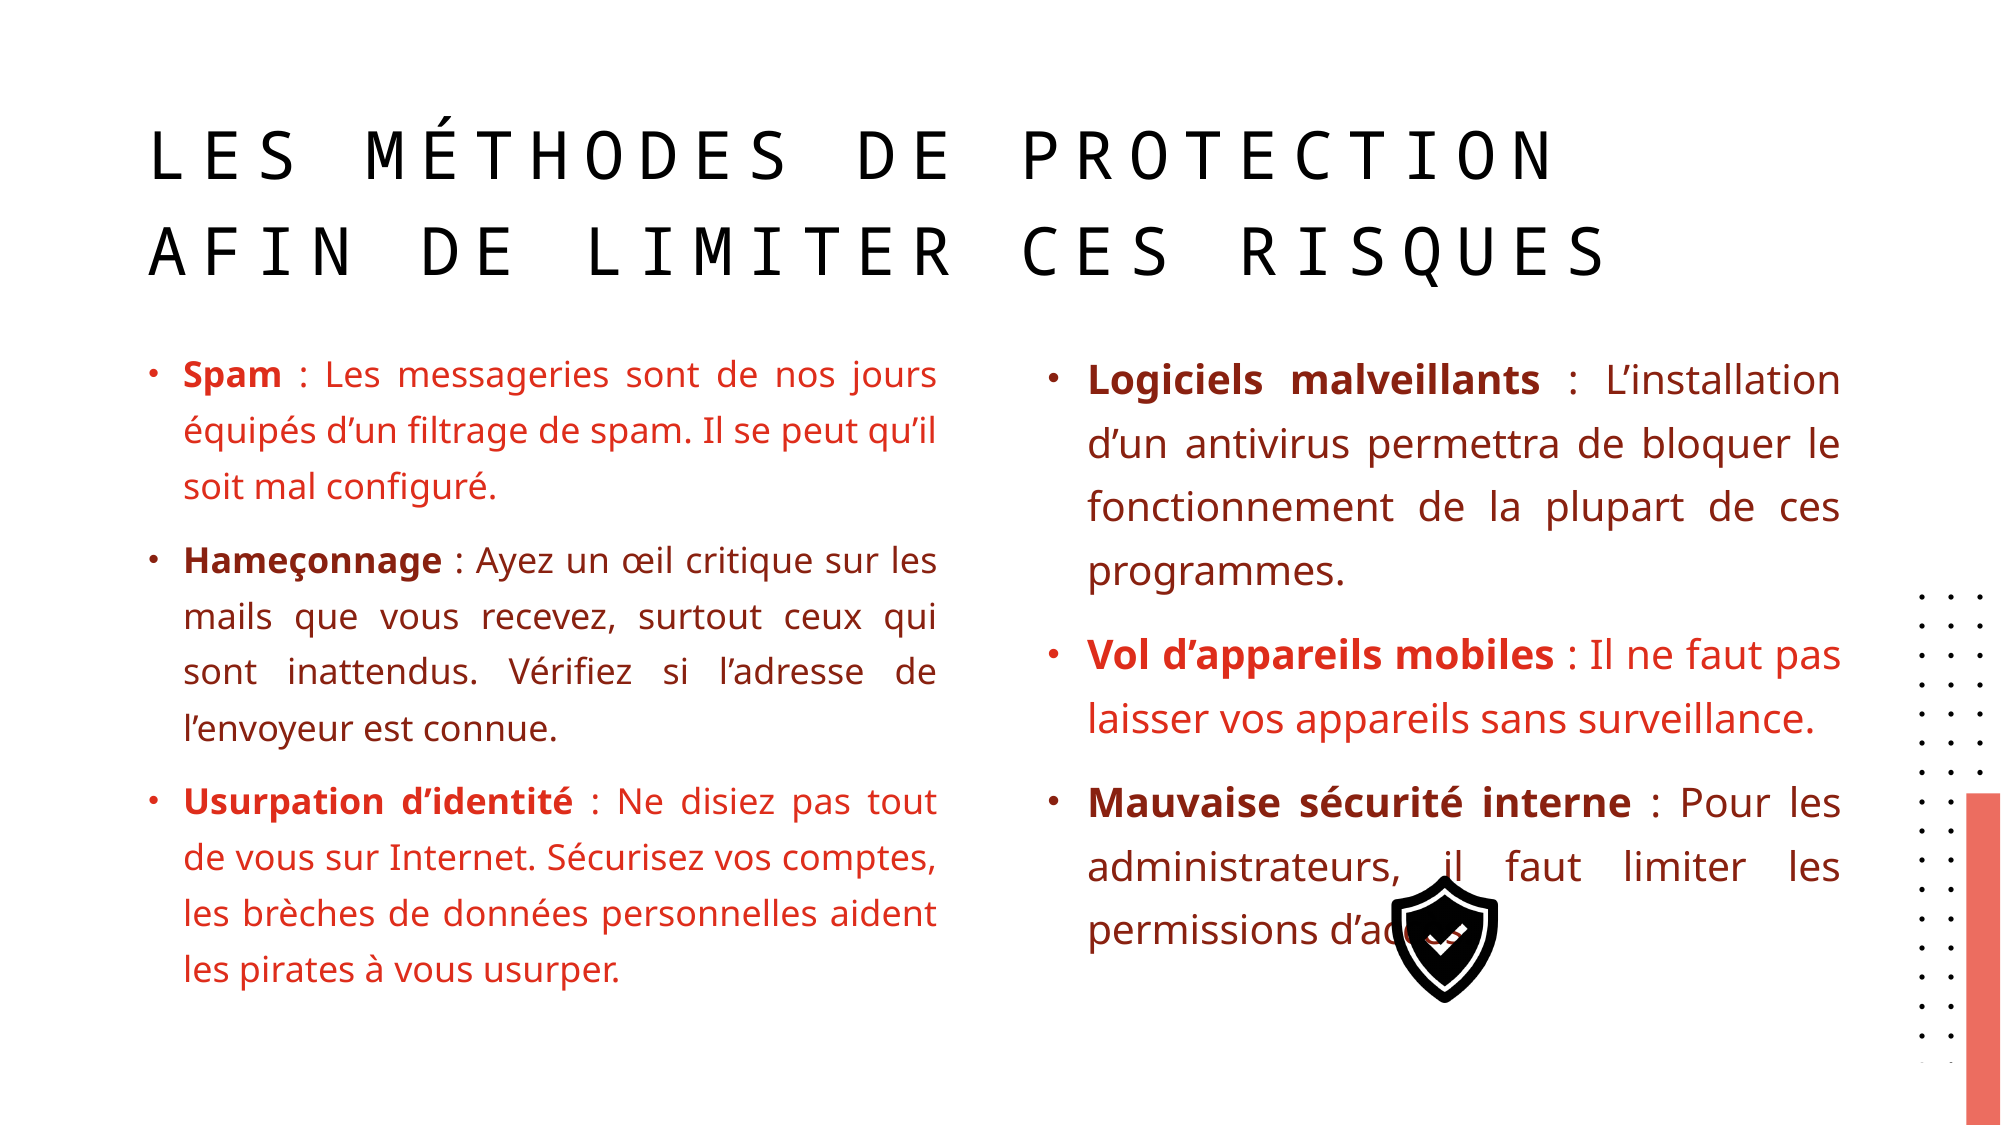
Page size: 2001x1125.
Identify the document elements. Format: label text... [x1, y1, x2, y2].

list Spam : Les messageries sont de nos jours équipés d’un filtrage de spam. Il se peut qu’il soit mal configuré. Hameçonnage : Ayez un œil critique sur les mails que vous recevez, surtout ceux qui sont inattendus. Vérifiez si l’adresse de l’envoyeur est connue. Usurpation d’identité : Ne disiez pas tout de vous sur Internet. Sécurisez vos comptes, les brèches de données personnelles aident les pirates à vous usurper. [133, 331, 953, 1014]
title les méthodes de protection afin de limiter ces risques [132, 59, 1832, 296]
list Logiciels malveillants : L’installation d’un antivirus permettra de bloquer le fonctionnement de la plupart de ces programmes. Vol d’appareils mobiles : Il ne faut pas laisser vos appareils sans surveillance. Mauvaise sécurité interne : Pour les administrateurs, il faut limiter les permissions d’accès. [1032, 331, 1858, 1014]
picture [1907, 582, 1994, 1064]
picture [1369, 863, 1520, 1014]
